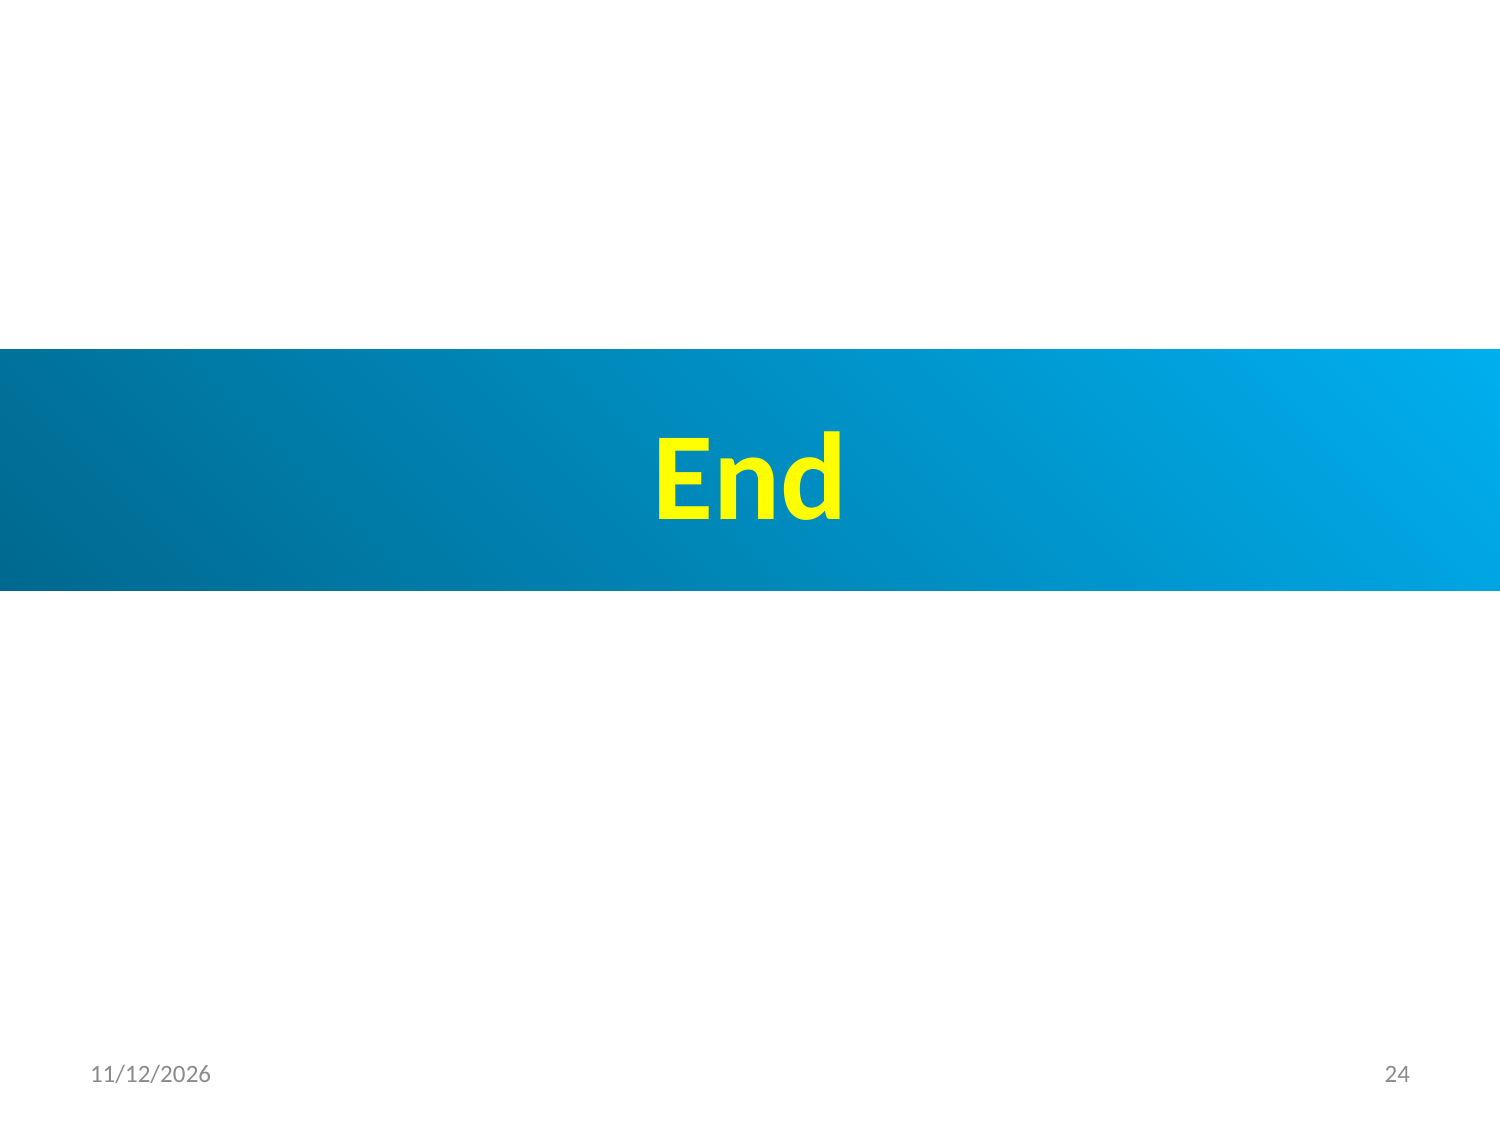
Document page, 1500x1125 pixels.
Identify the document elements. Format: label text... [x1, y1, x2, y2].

slide_number 24 [1074, 1042, 1425, 1103]
title End [0, 349, 1500, 591]
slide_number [75, 1042, 425, 1103]
